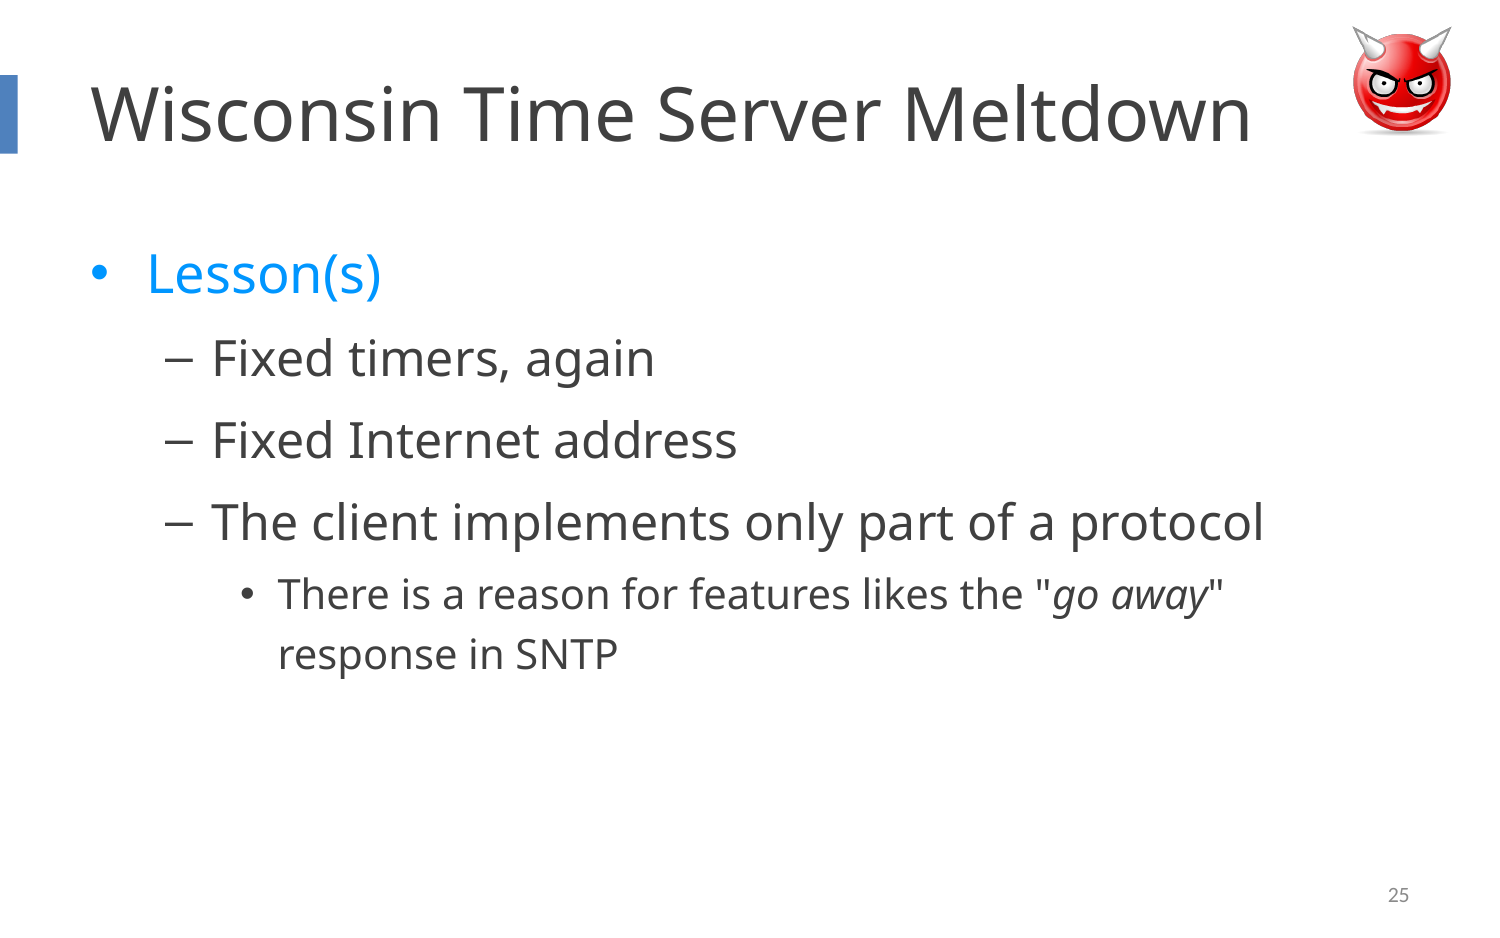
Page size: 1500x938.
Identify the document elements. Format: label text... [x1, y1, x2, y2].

picture [1340, 20, 1463, 143]
title Wisconsin Time Server Meltdown [75, 37, 1425, 186]
slide_number 25 [1074, 868, 1425, 919]
list Lesson(s) Fixed timers, again Fixed Internet address The client implements only part of a protocol There is a reason for features likes the "go away" response in SNTP [75, 218, 1425, 838]
